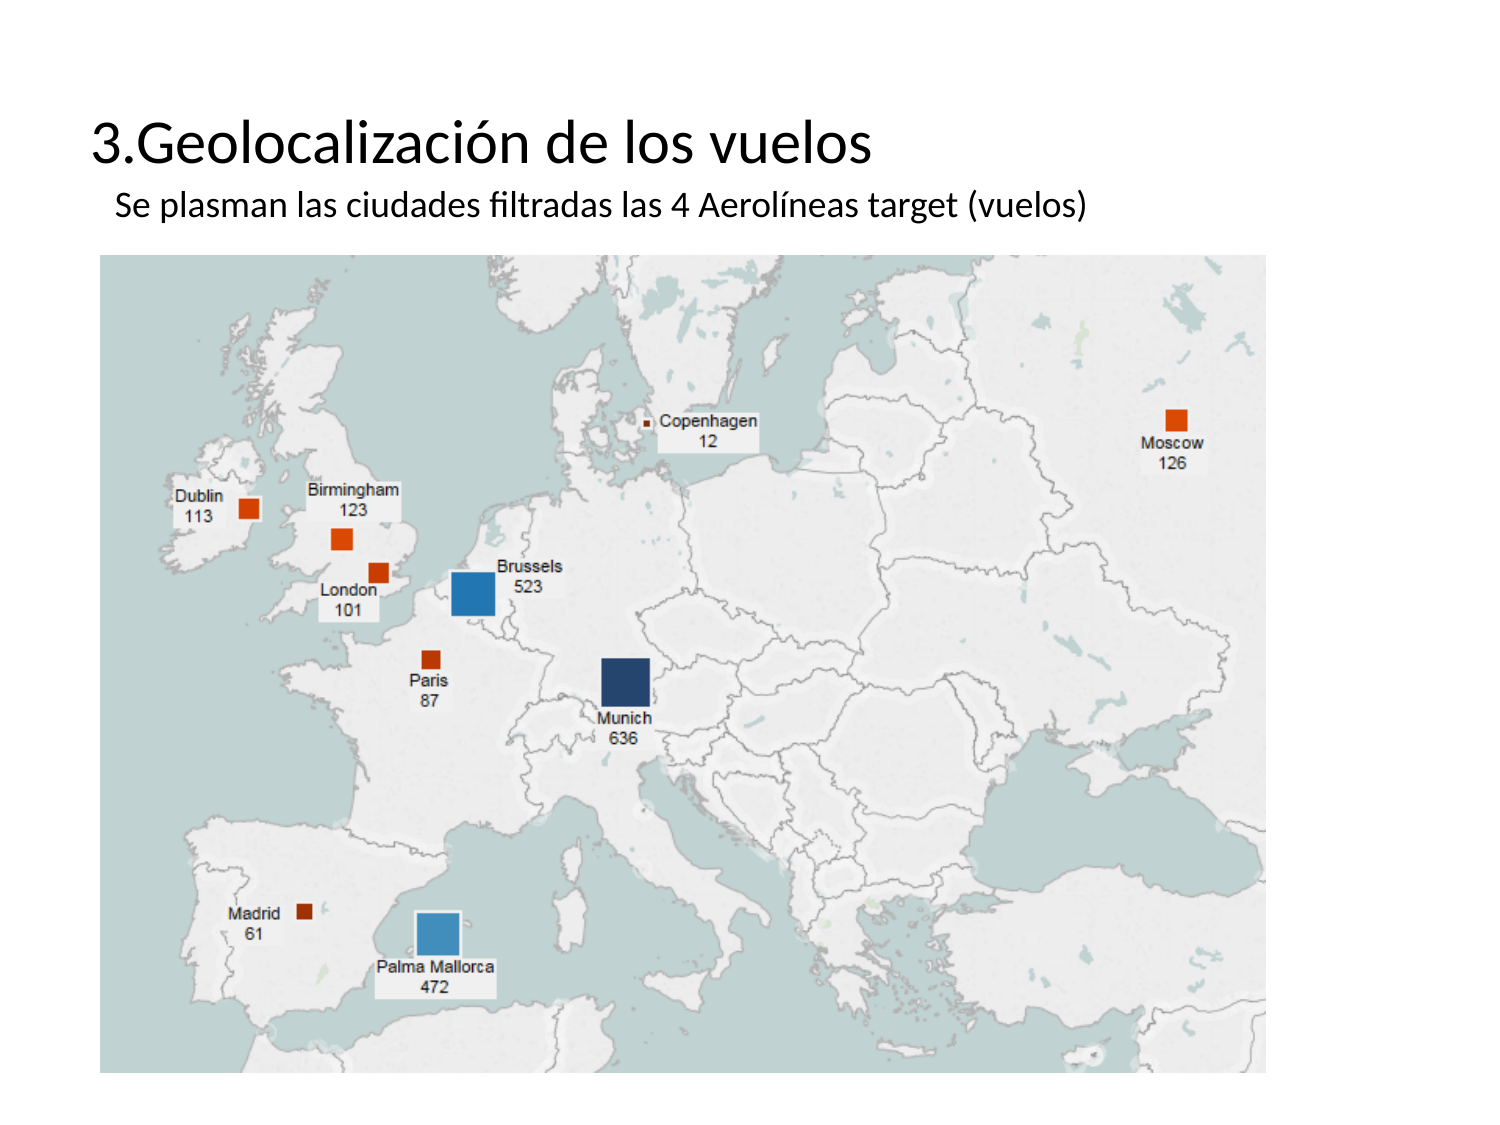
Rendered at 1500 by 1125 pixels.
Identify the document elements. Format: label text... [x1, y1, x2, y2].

title 3.Geolocalización de los vuelos [75, 45, 1425, 233]
text_box Se plasman las ciudades filtradas las 4 Aerolíneas target (vuelos) [100, 172, 1247, 233]
picture [100, 255, 1267, 1073]
